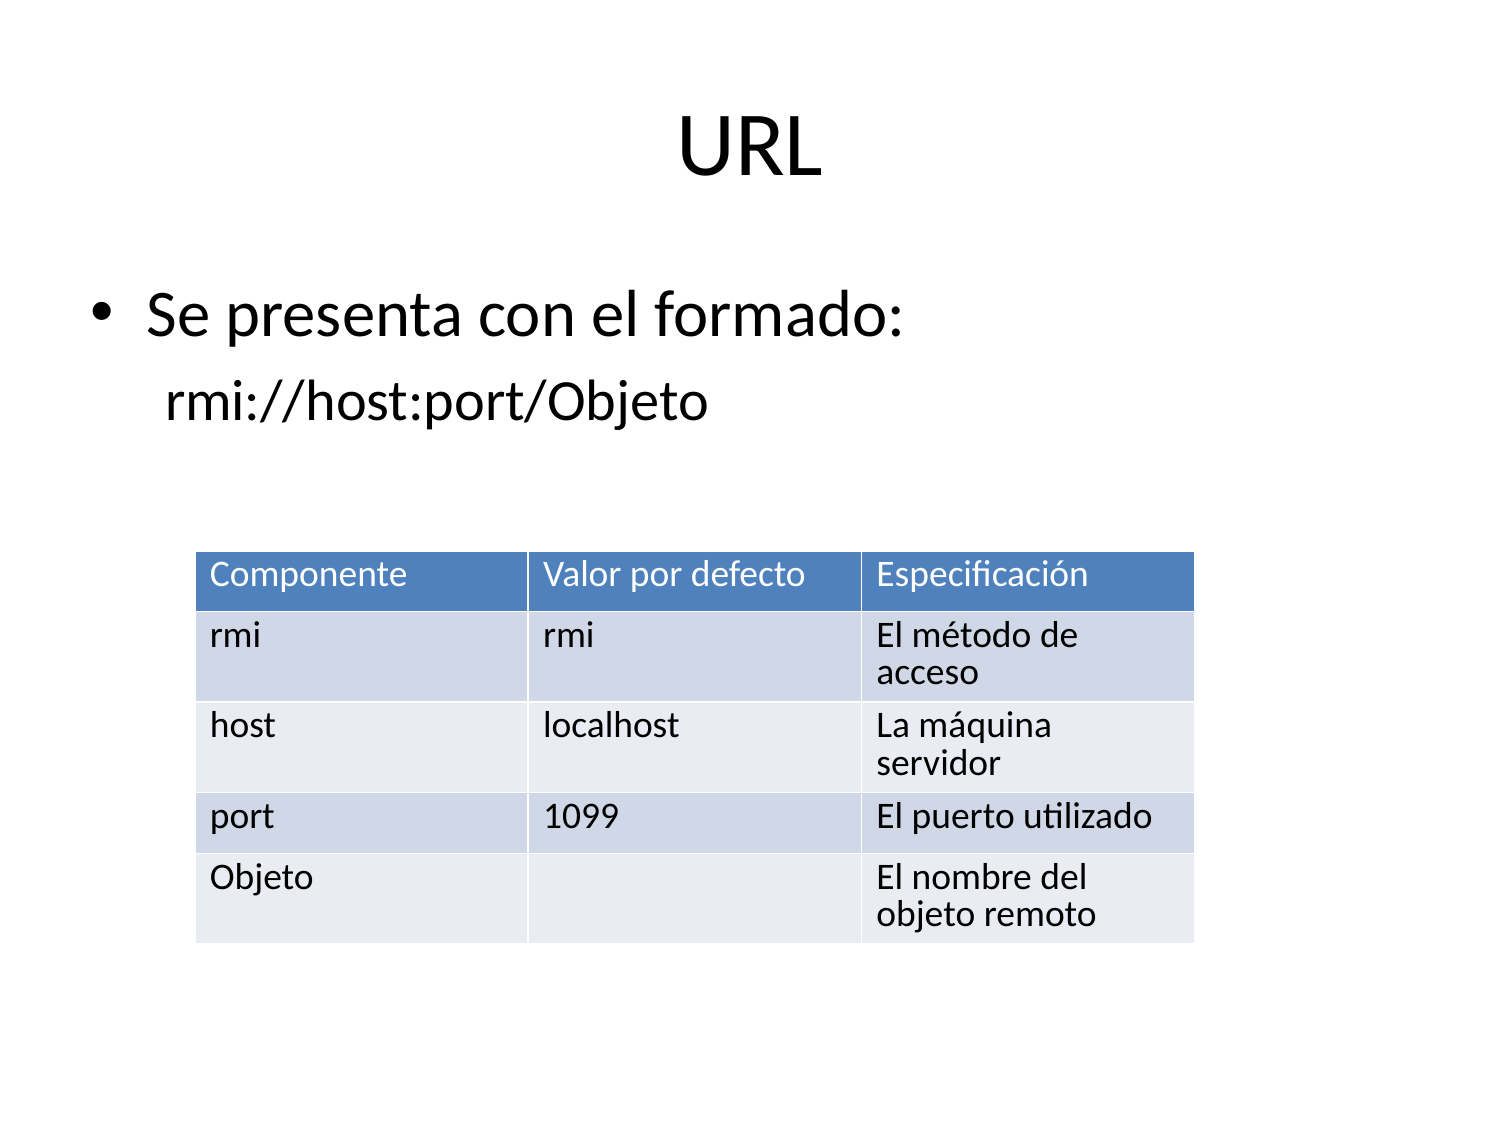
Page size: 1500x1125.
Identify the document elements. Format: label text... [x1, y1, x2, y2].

table_header Valor por defecto [529, 552, 861, 611]
table_cell rmi [529, 612, 861, 701]
table_cell rmi [196, 612, 527, 701]
list Se presenta con el formado: rmi://host:port/Objeto [75, 262, 1425, 1005]
table_cell El método de acceso [862, 612, 1194, 701]
table_cell La máquina servidor [862, 703, 1194, 792]
table_cell host [196, 703, 527, 792]
table_header Especificación [862, 552, 1194, 611]
title URL [75, 45, 1425, 233]
table_header Componente [196, 552, 527, 611]
table_cell 1099 [529, 793, 861, 853]
table_cell port [196, 793, 527, 853]
table_cell El puerto utilizado [862, 793, 1194, 853]
table_cell localhost [529, 703, 861, 792]
table_cell El nombre del objeto remoto [862, 854, 1194, 943]
table_cell [529, 854, 861, 943]
table_cell Objeto [196, 854, 527, 943]
